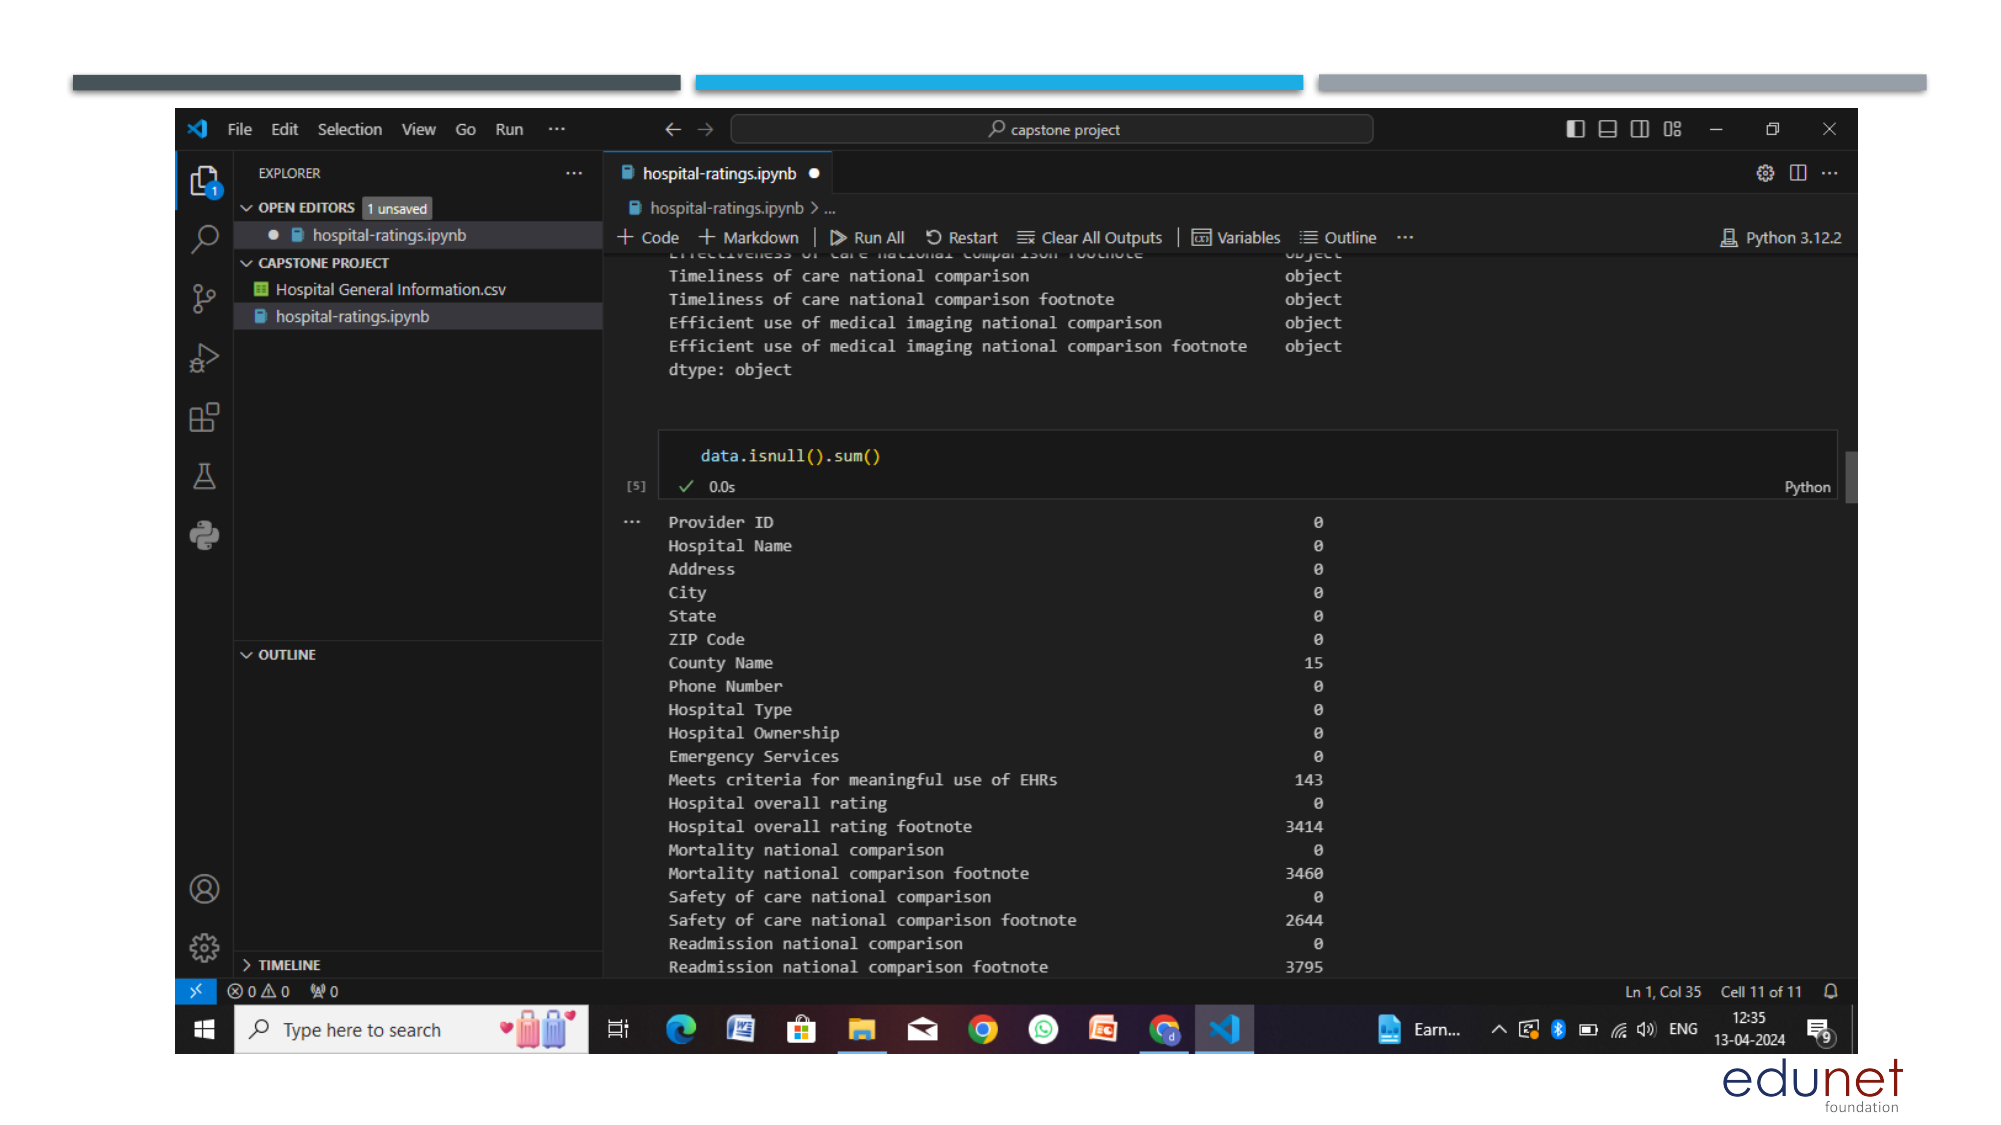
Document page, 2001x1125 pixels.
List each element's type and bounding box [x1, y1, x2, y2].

picture [1719, 1056, 1905, 1116]
list [174, 107, 1858, 1055]
